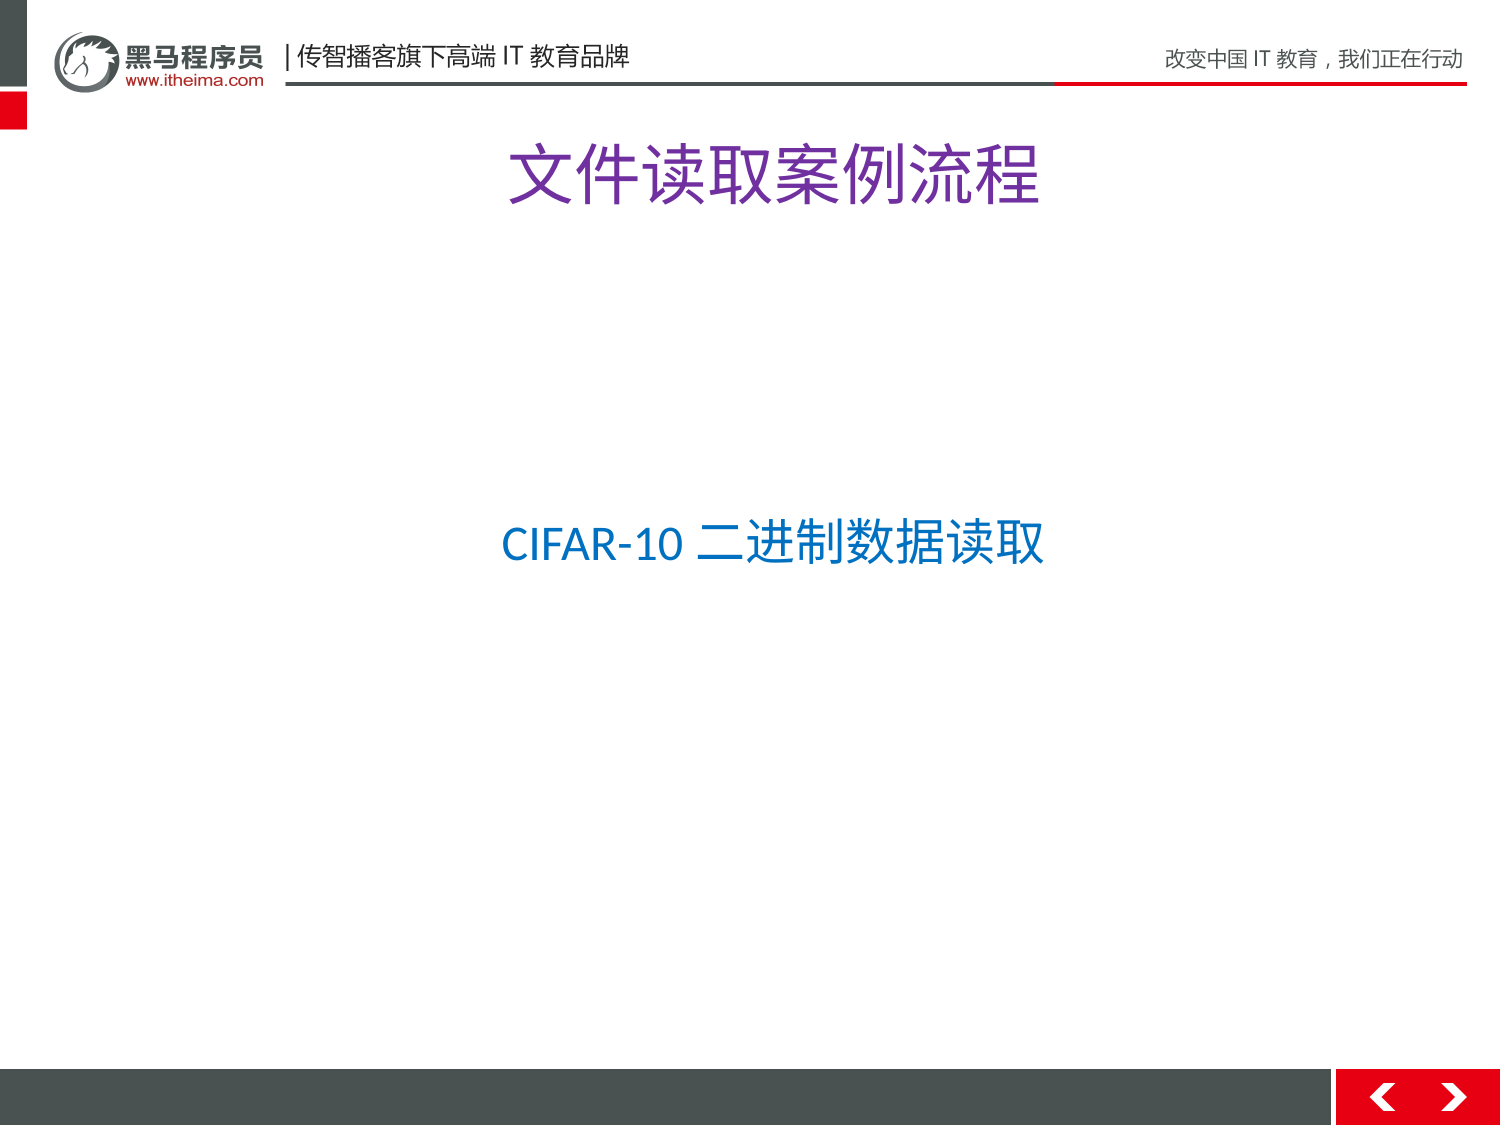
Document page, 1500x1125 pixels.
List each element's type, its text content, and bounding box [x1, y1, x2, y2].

picture [0, 0, 1500, 1125]
text_box 文件读取案例流程 [492, 125, 1057, 221]
text_box CIFAR-10二进制数据读取 [486, 503, 1060, 579]
